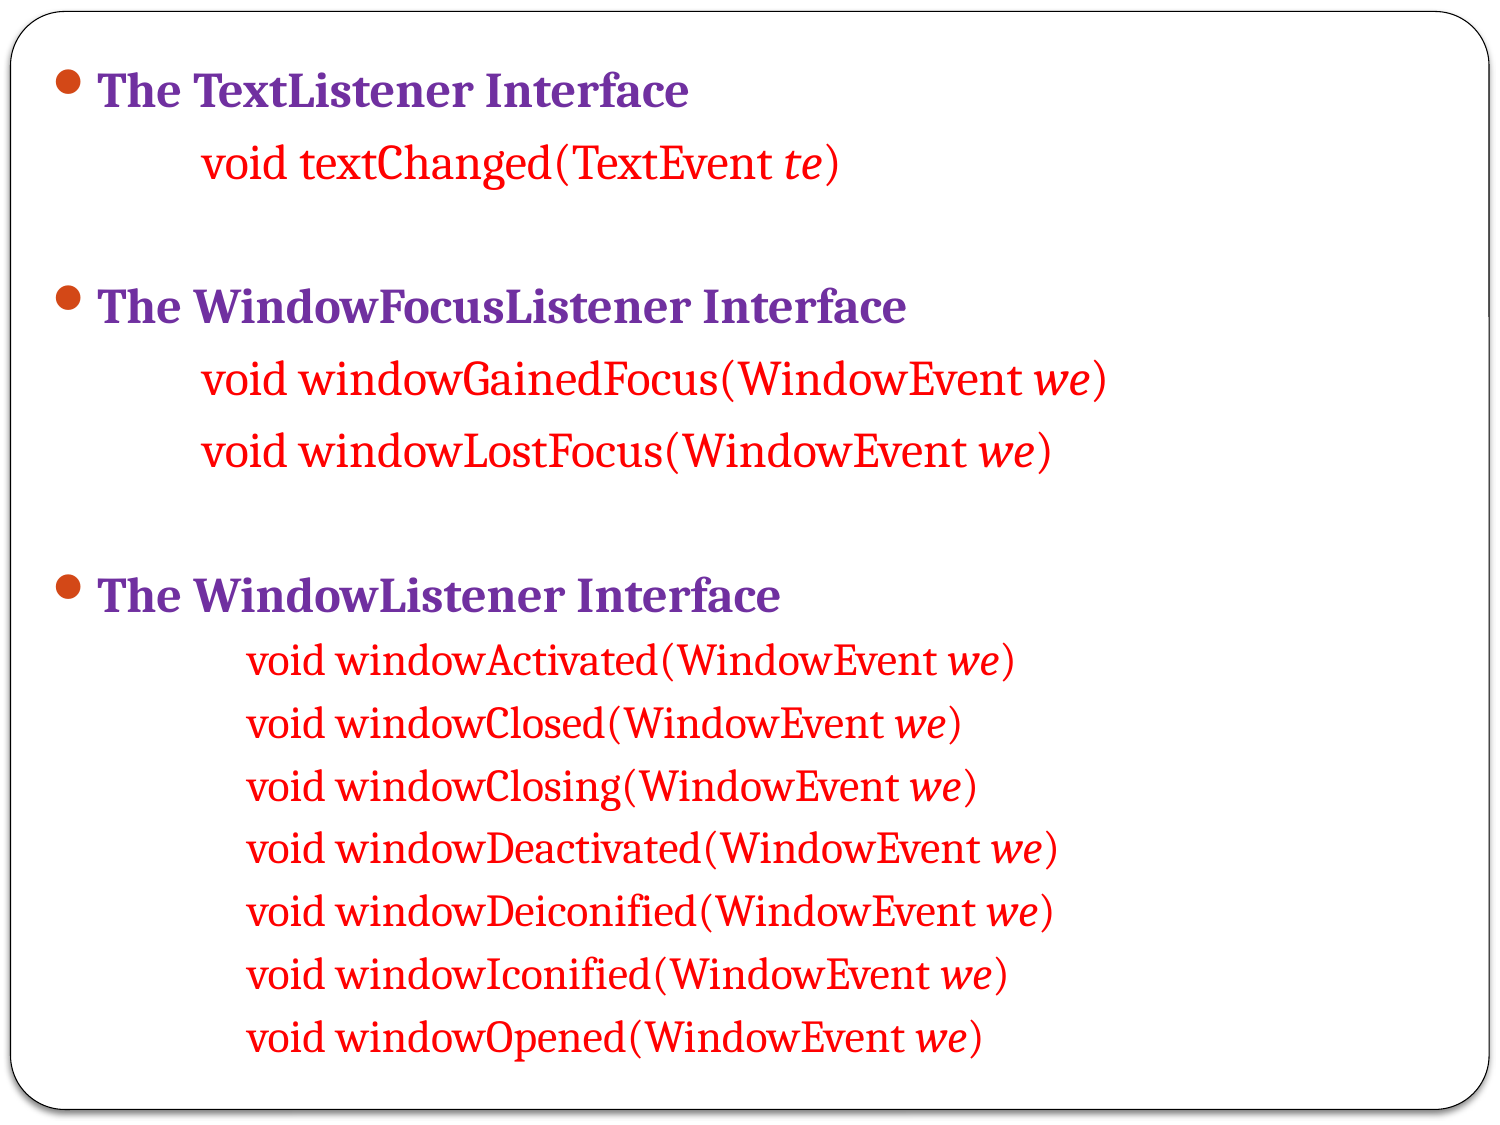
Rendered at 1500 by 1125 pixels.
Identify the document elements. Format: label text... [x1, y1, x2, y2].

list The TextListener Interface void textChanged(TextEvent te) The WindowFocusListener Interface void windowGainedFocus(WindowEvent we) void windowLostFocus(WindowEvent we) The WindowListener Interface void windowActivated(WindowEvent we) void windowClosed(WindowEvent we) void windowClosing(WindowEvent we) void windowDeactivated(WindowEvent we) void windowDeiconified(WindowEvent we) void windowIconified(WindowEvent we) void windowOpened(WindowEvent we) [37, 50, 1463, 1088]
